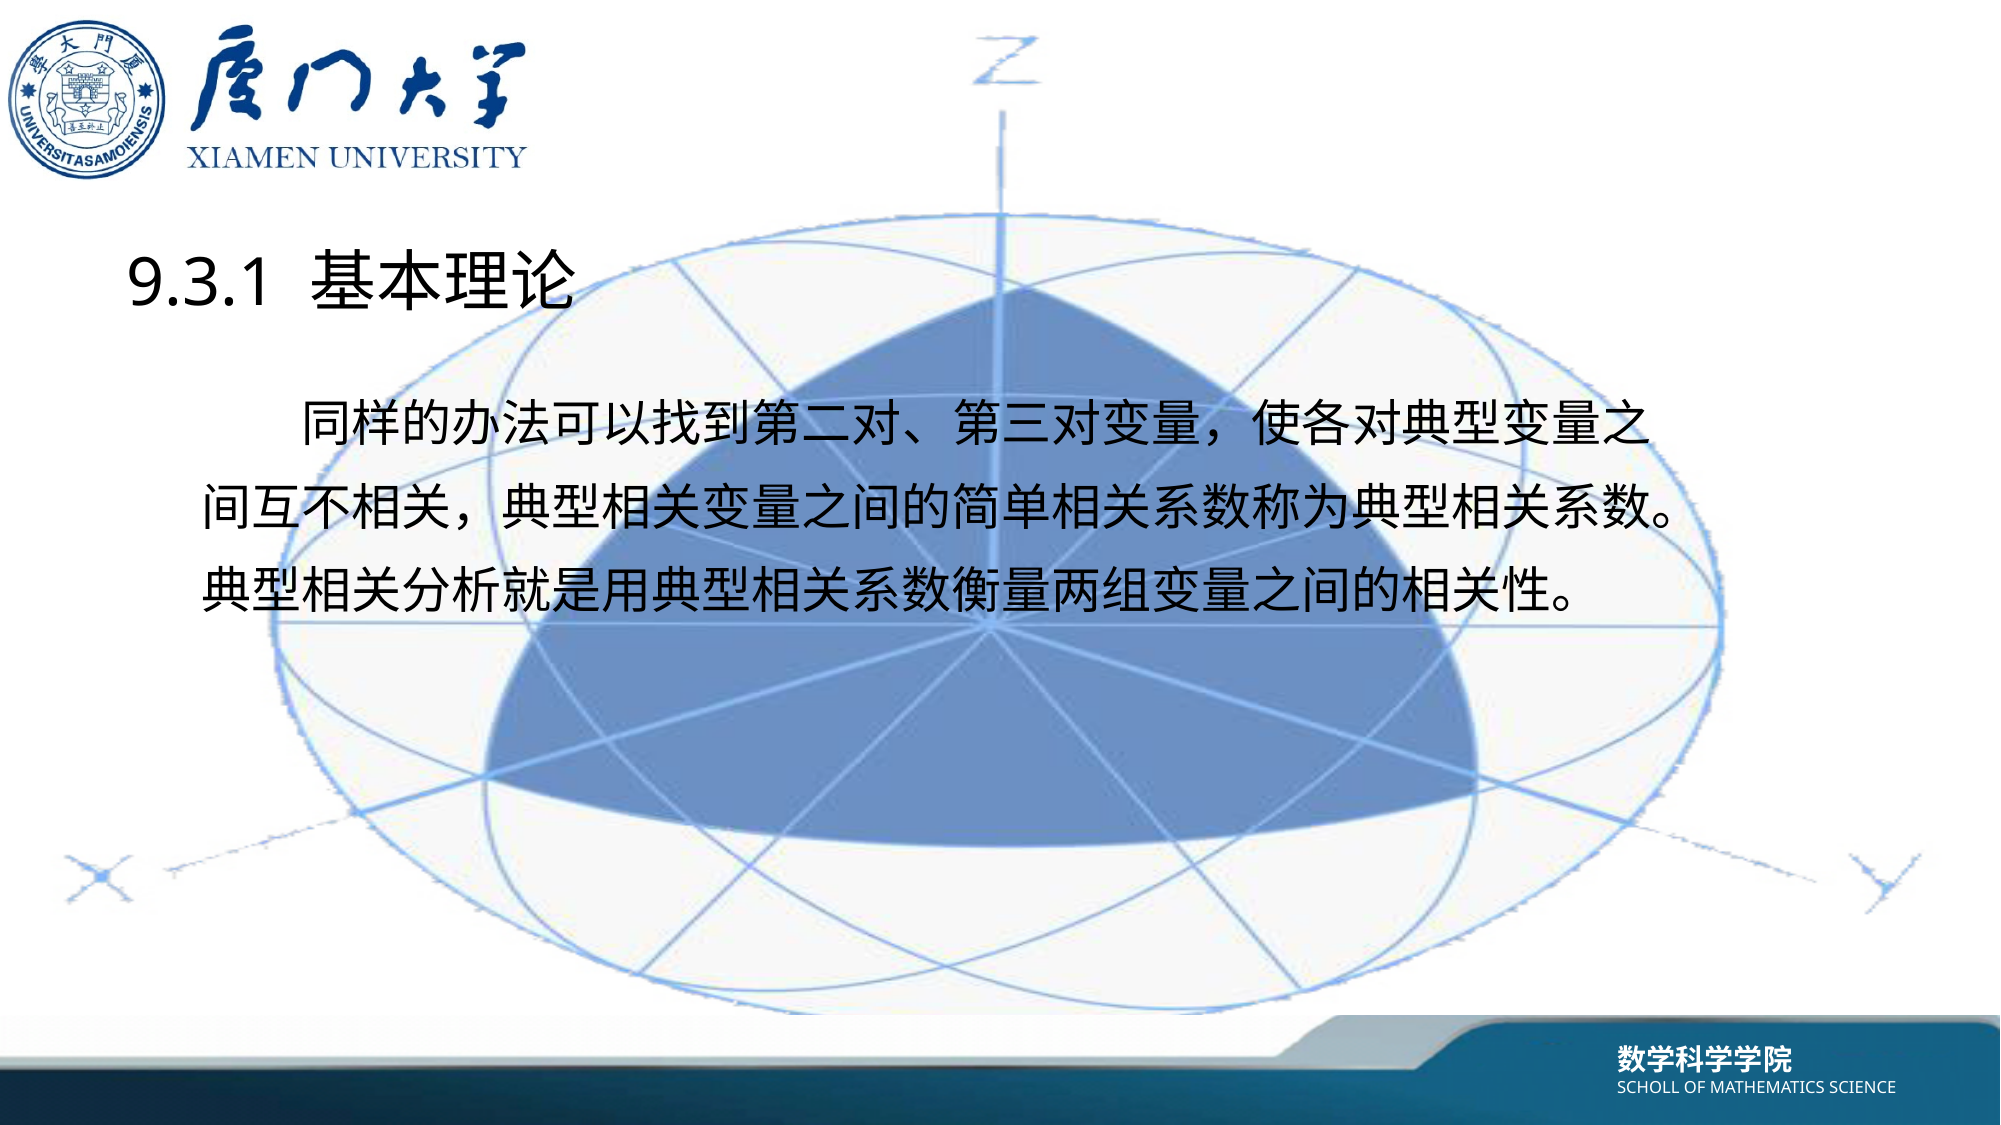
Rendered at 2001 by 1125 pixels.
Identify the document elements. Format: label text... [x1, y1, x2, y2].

title 9.3.1 基本理论 [111, 219, 1134, 328]
picture [0, 0, 556, 188]
title 9.3.3 典型相关分析方法 [0, 0, 2000, 1015]
subtitle 同样的办法可以找到第二对、第三对变量，使各对典型变量之间互不相关，典型相关变量之间的简单相关系数称为典型相关系数。典型相关分析就是用典型相关系数衡量两组变量之间的相关性。 [186, 359, 1715, 977]
picture [0, 1015, 2000, 1125]
